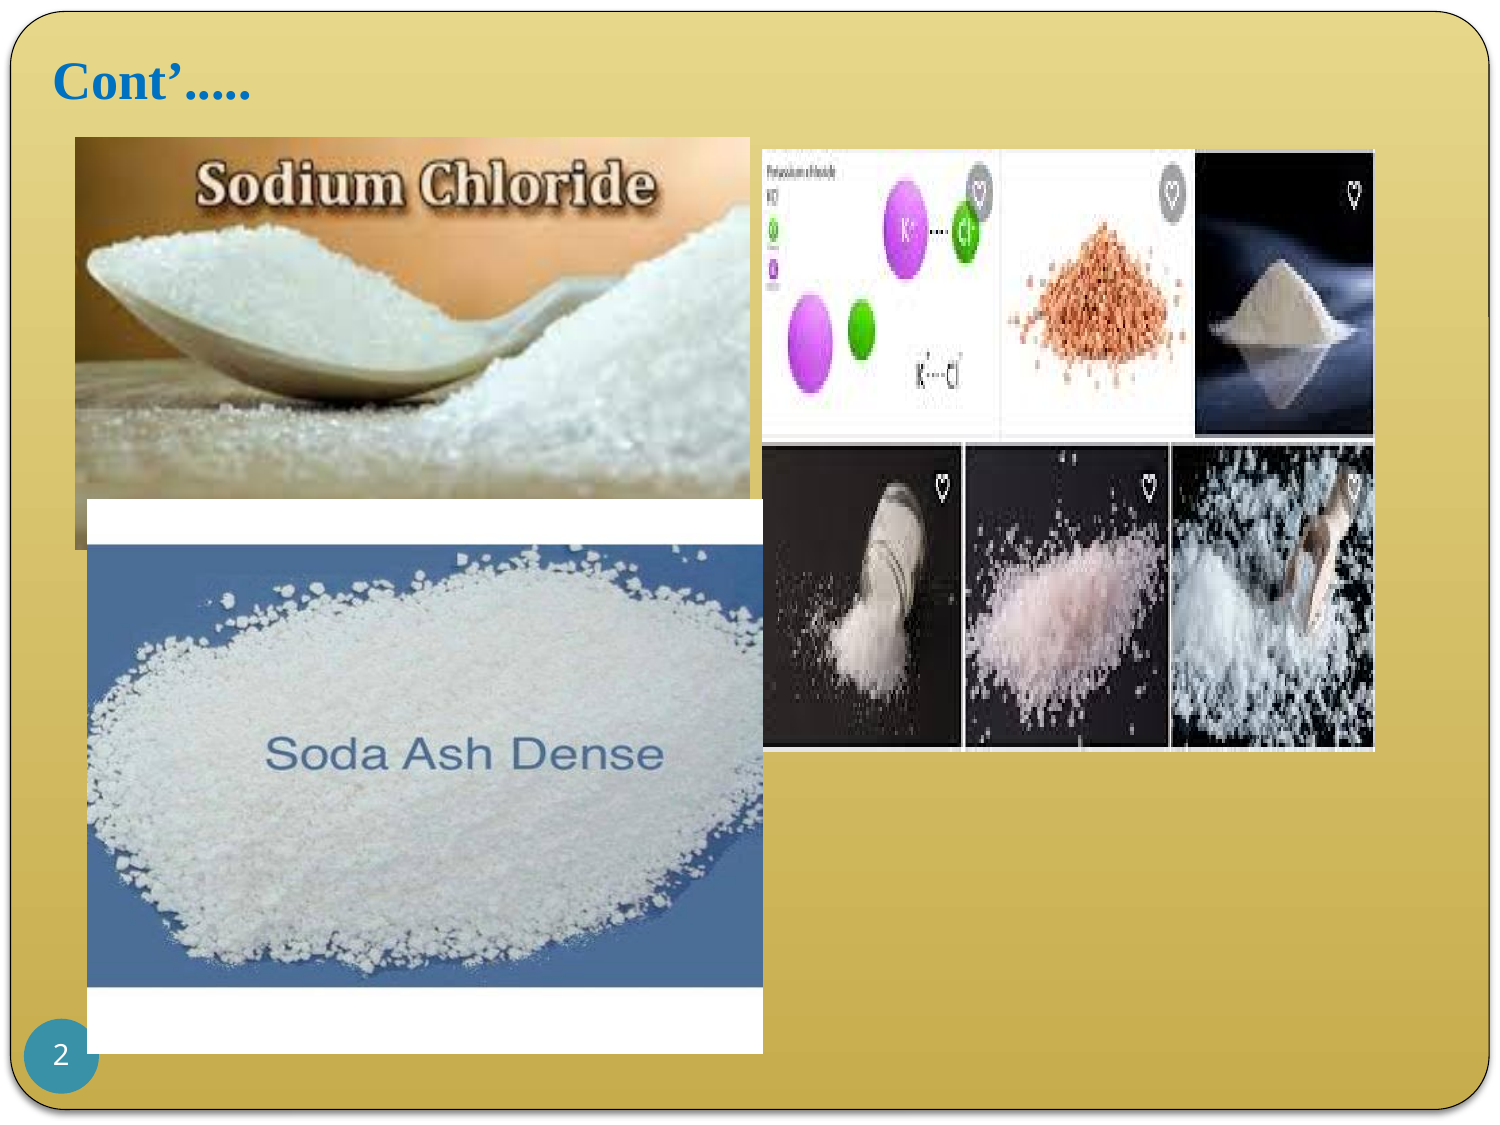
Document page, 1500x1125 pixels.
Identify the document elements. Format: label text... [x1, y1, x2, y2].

slide_number 2 [23, 1018, 99, 1094]
picture [87, 149, 1376, 1054]
title Cont’..... [37, 37, 1438, 125]
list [74, 137, 751, 551]
